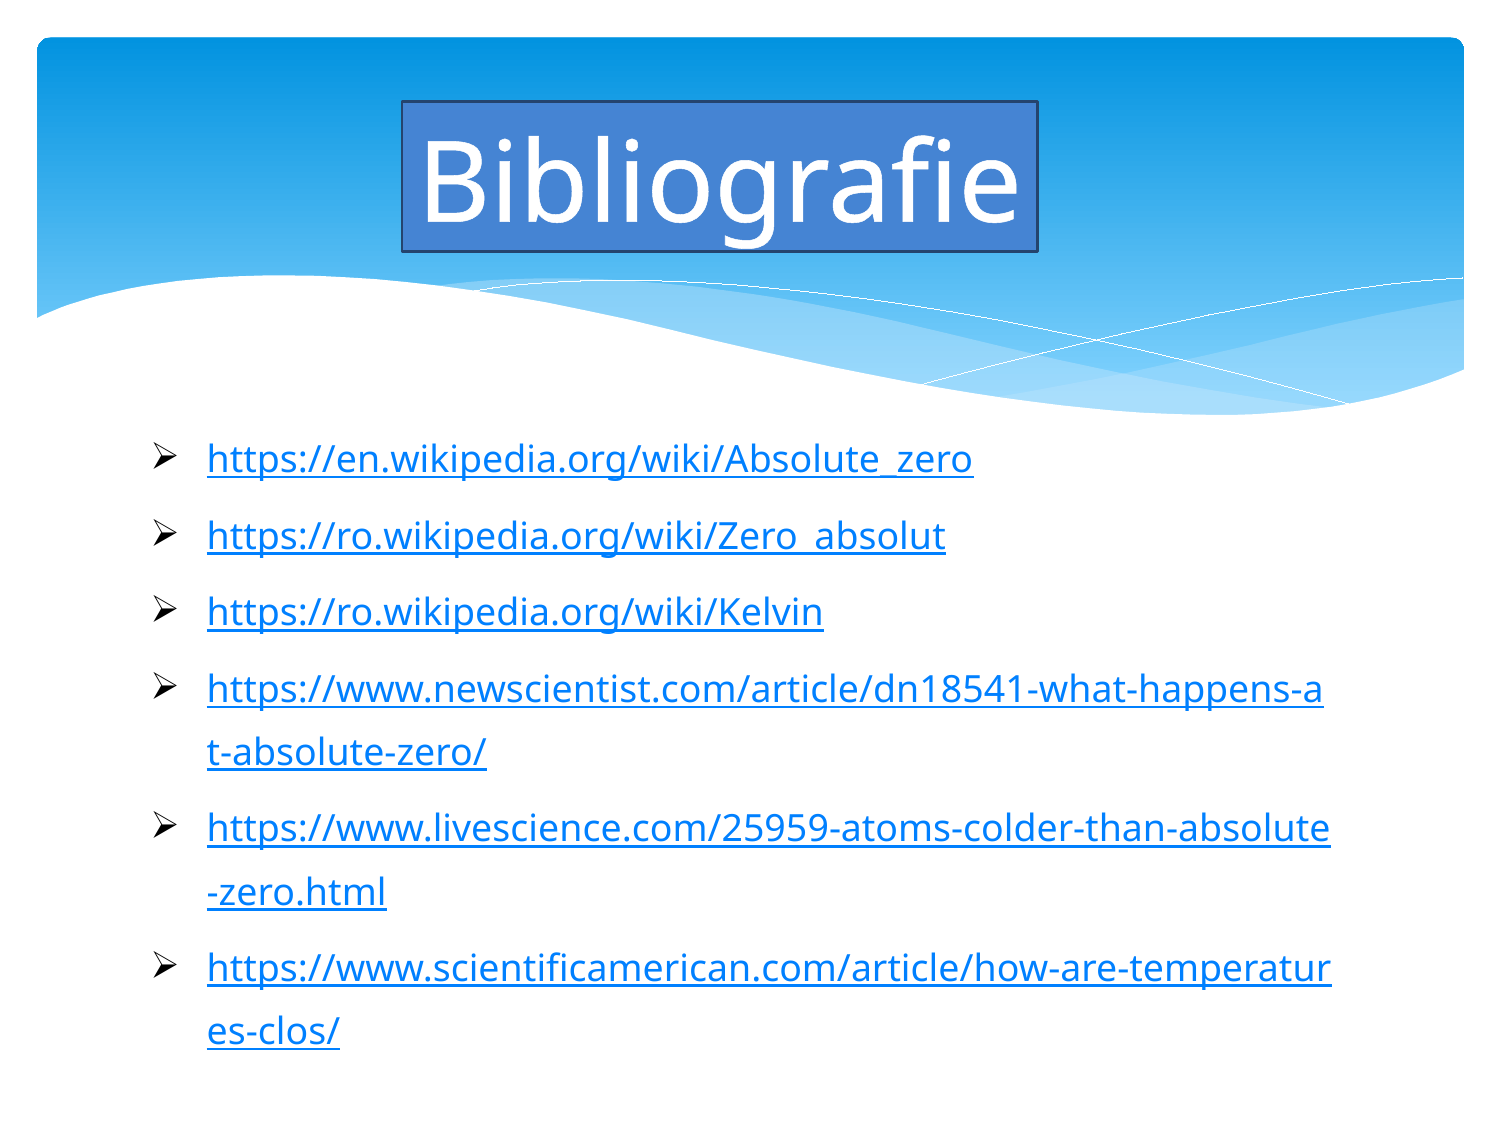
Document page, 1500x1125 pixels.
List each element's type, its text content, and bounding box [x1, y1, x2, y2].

text_box https://en.wikipedia.org/wiki/Absolute_zero https://ro.wikipedia.org/wiki/Zero_absolut https://ro.wikipedia.org/wiki/Kelvin https://www.newscientist.com/article/dn18541-what-happens-at-absolute-zero/ https://www.livescience.com/25959-atoms-colder-than-absolute-zero.html https://www.scientificamerican.com/article/how-are-temperatures-clos/ [135, 402, 1353, 944]
text_box Bibliografie [401, 100, 1039, 253]
